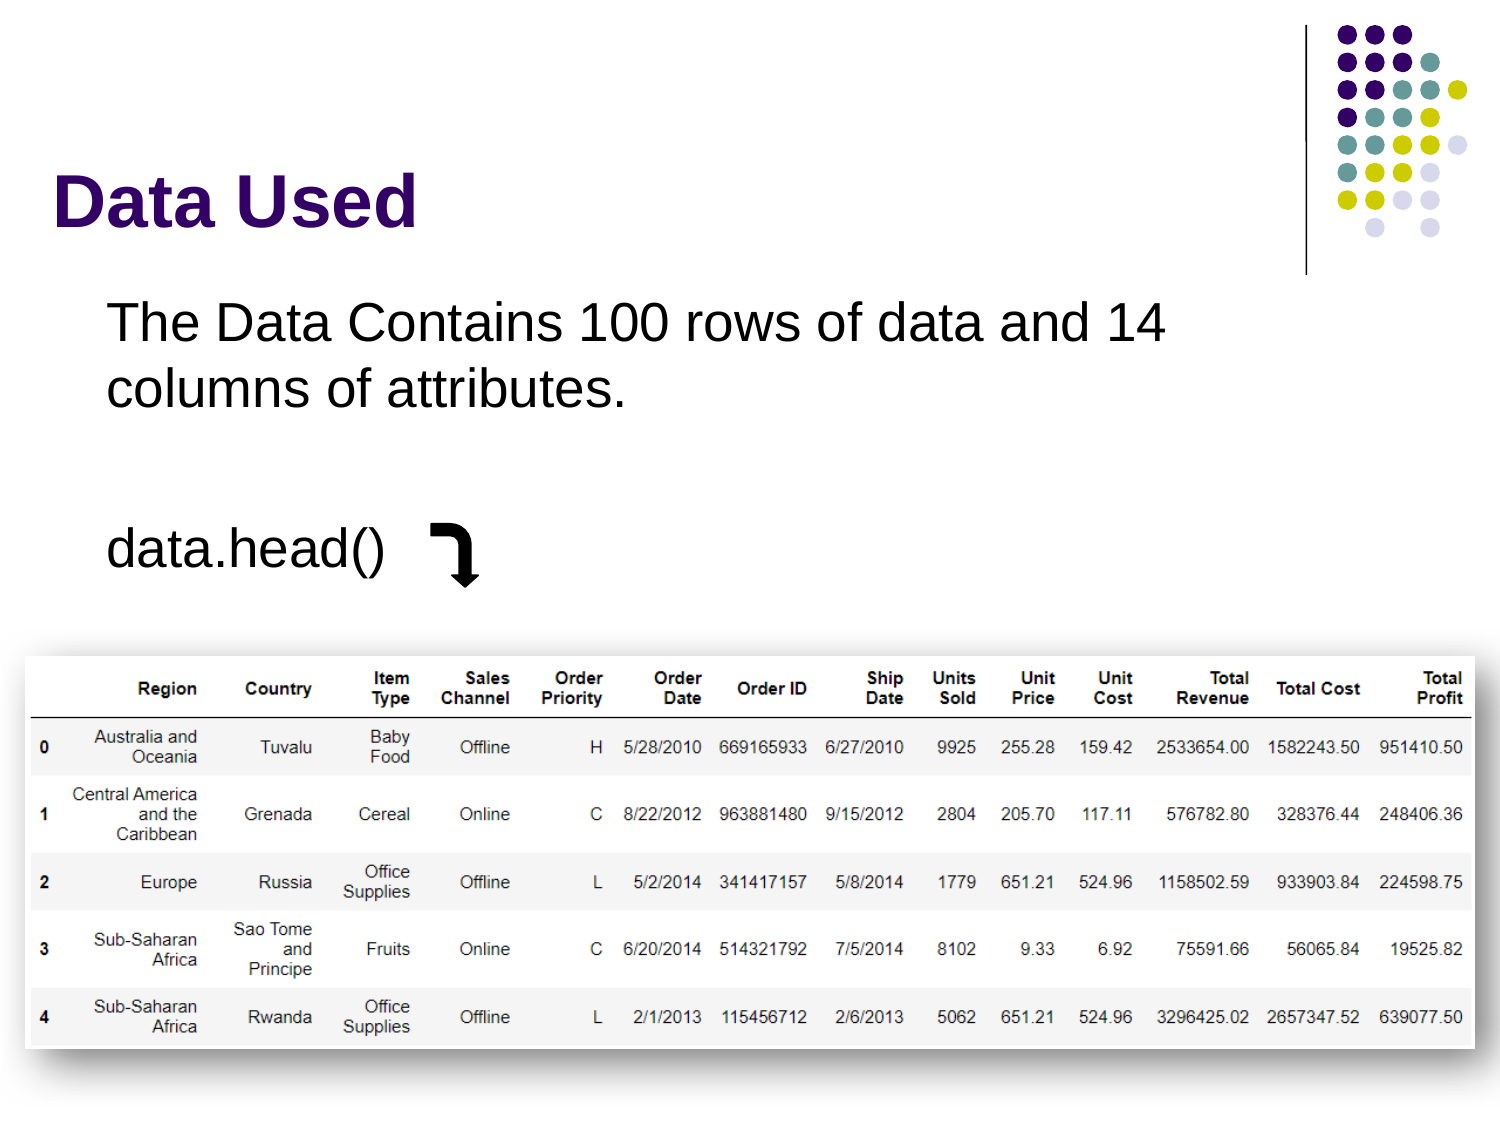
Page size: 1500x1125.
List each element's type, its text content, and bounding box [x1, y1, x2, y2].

list The Data Contains 100 rows of data and 14 columns of attributes. data.head() [84, 278, 1254, 588]
picture [25, 656, 1475, 1050]
text_box [431, 523, 479, 588]
title Data Used [37, 37, 1300, 250]
